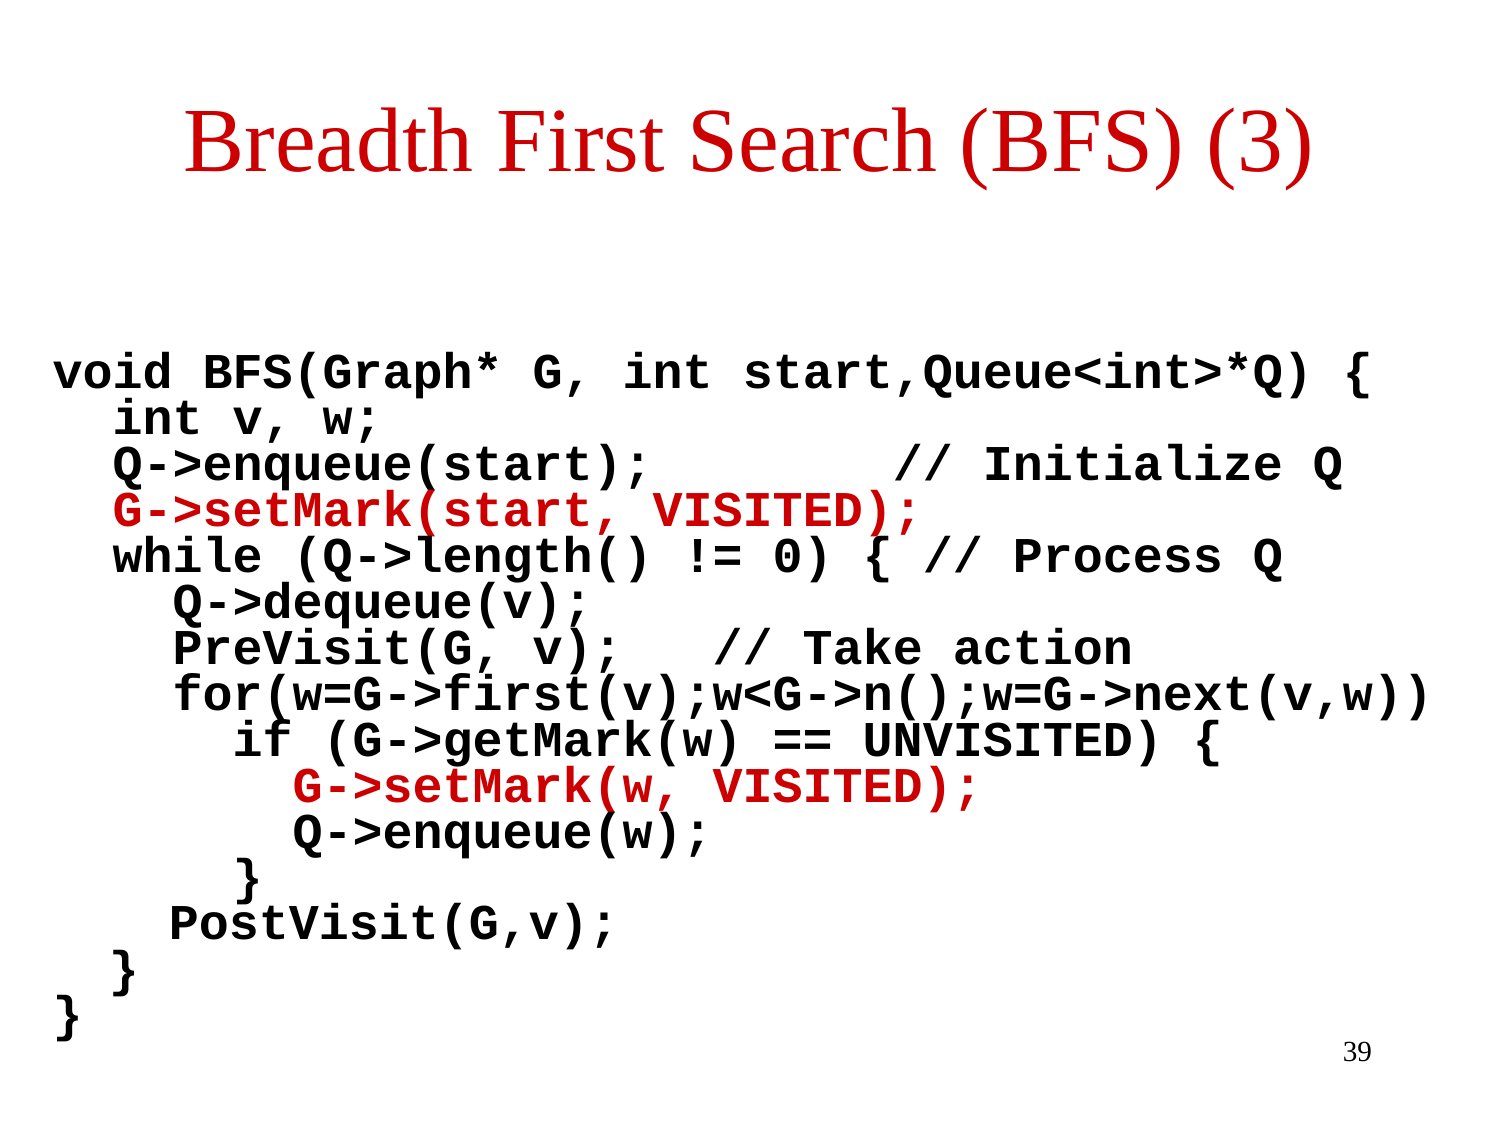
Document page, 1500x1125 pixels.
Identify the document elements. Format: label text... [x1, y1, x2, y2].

slide_number 39 [1074, 1025, 1388, 1100]
title Breadth First Search (BFS) (3) [74, 59, 1425, 211]
list void BFS(Graph* G, int start,Queue<int>*Q) { int v, w; Q->enqueue(start); // Initialize Q G->setMark(start, VISITED); while (Q->length() != 0) { // Process Q Q->dequeue(v); PreVisit(G, v); // Take action for(w=G->first(v);w<G->n();w=G->next(v,w)) if (G->getMark(w) == UNVISITED) { G->setMark(w, VISITED); Q->enqueue(w); } PostVisit(G,v); } } [37, 262, 1463, 1013]
